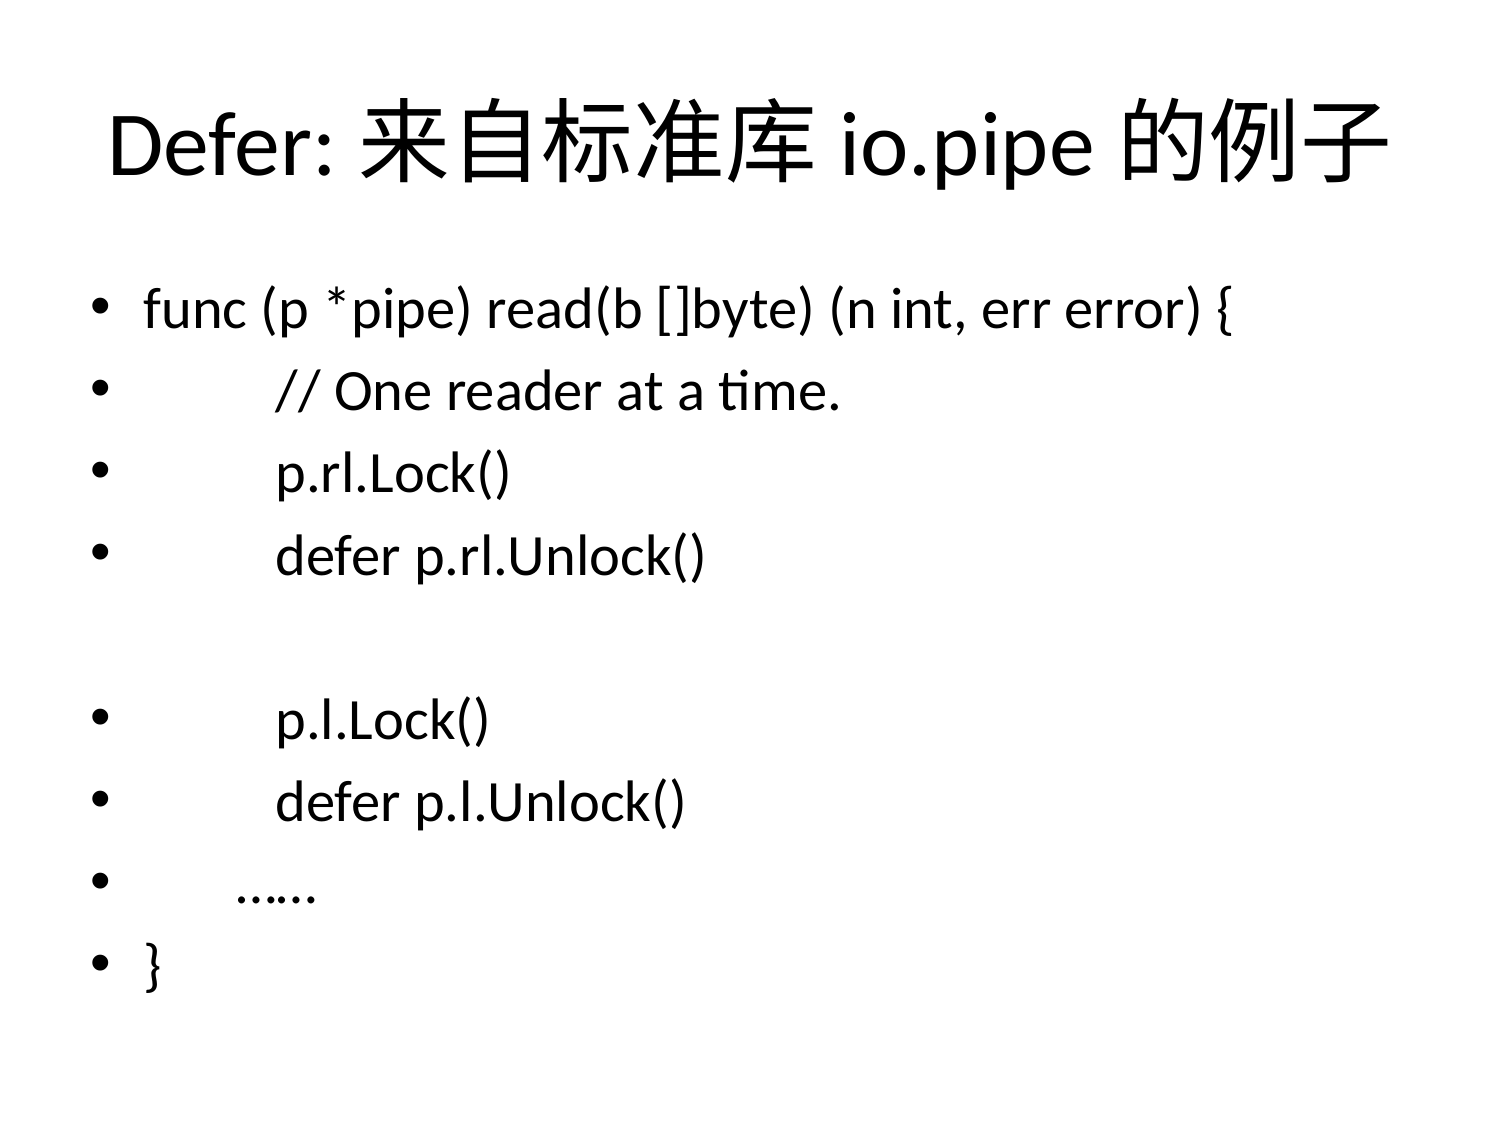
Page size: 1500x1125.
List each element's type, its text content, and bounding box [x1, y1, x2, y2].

list func (p *pipe) read(b []byte) (n int, err error) { // One reader at a time. p.rl.Lock() defer p.rl.Unlock() p.l.Lock() defer p.l.Unlock() …… } [75, 262, 1425, 1005]
title Defer:来自标准库io.pipe的例子 [75, 45, 1425, 233]
